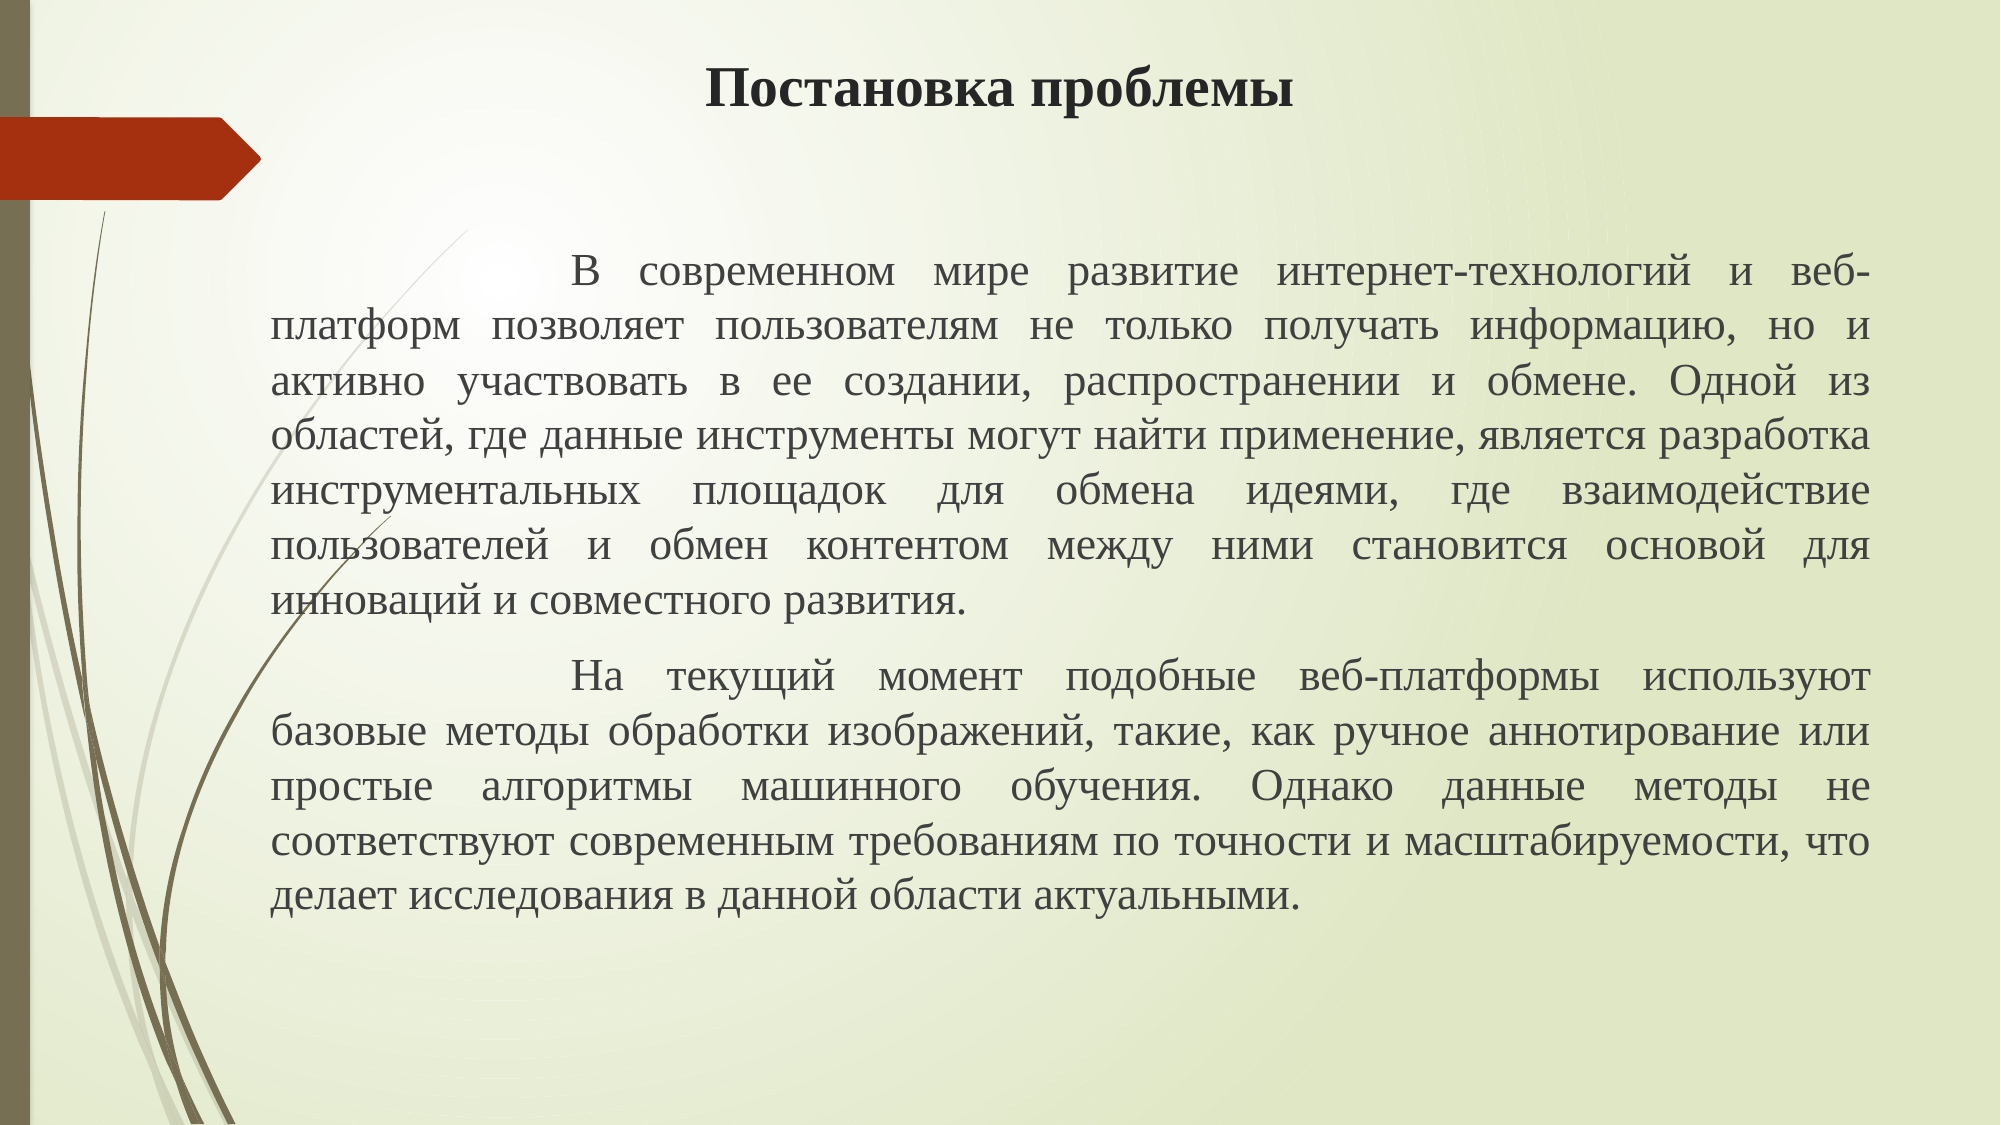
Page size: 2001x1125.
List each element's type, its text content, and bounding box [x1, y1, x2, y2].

list В современном мире развитие интернет-технологий и веб-платформ позволяет пользователям не только получать информацию, но и активно участвовать в ее создании, распространении и обмене. Одной из областей, где данные инструменты могут найти применение, является разработка инструментальных площадок для обмена идеями, где взаимодействие пользователей и обмен контентом между ними становится основой для инноваций и совместного развития. На текущий момент подобные веб-платформы используют базовые методы обработки изображений, такие, как ручное аннотирование или простые алгоритмы машинного обучения. Однако данные методы не соответствуют современным требованиям по точности и масштабируемости, что делает исследования в данной области актуальными. [199, 231, 1888, 970]
title Постановка проблемы [269, 41, 1731, 156]
